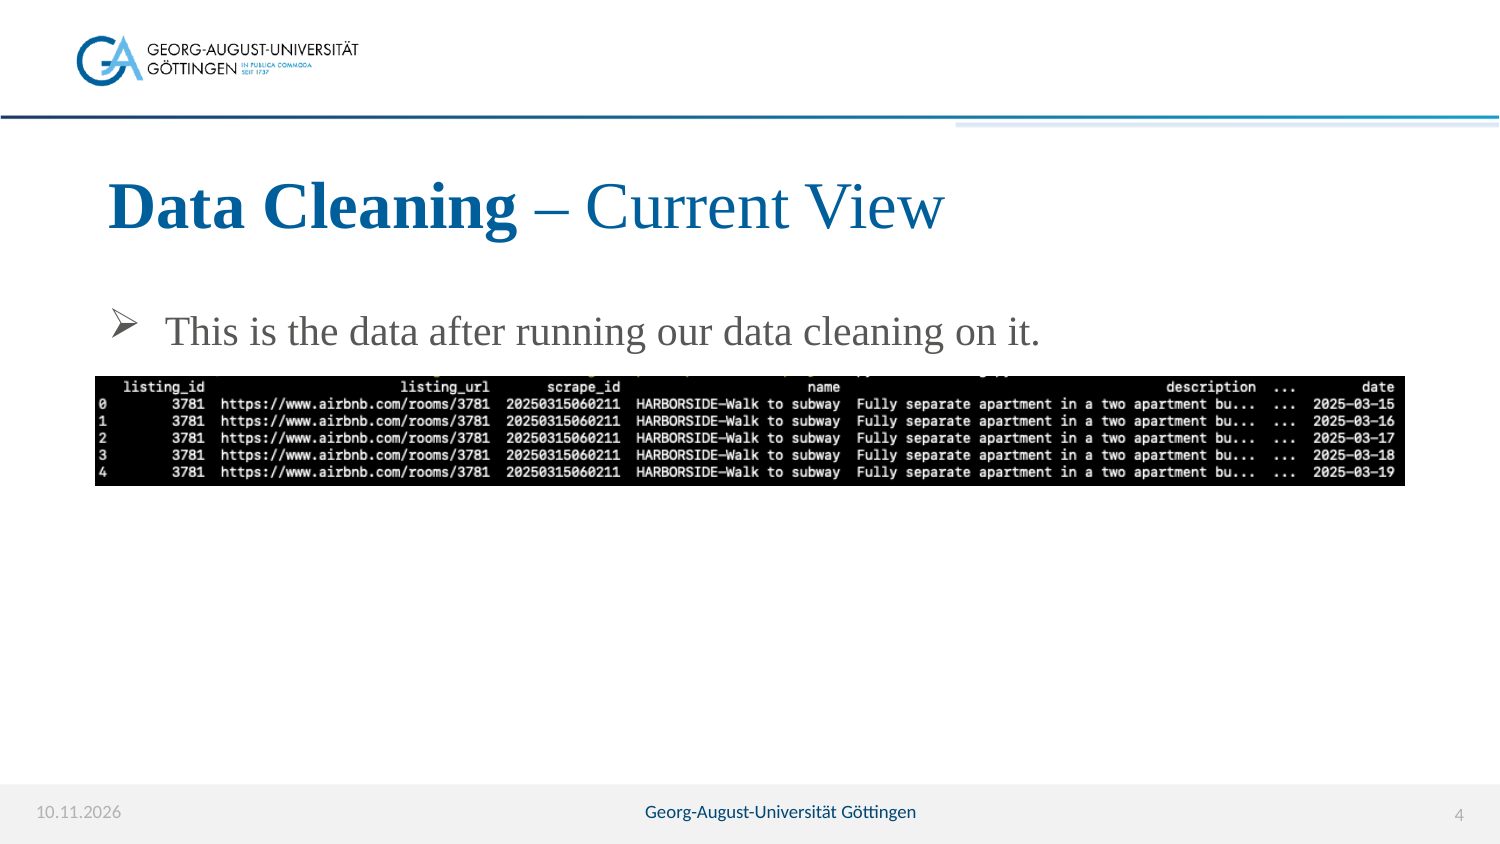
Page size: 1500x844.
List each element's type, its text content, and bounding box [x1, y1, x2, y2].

list This is the data after running our data cleaning on it. [108, 303, 1445, 765]
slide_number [35, 799, 205, 824]
footer Georg-August-Universität Göttingen [284, 800, 1278, 824]
title Data Cleaning – Current View [108, 162, 1359, 233]
picture [0, 0, 1499, 784]
slide_number 4 [1365, 802, 1465, 824]
